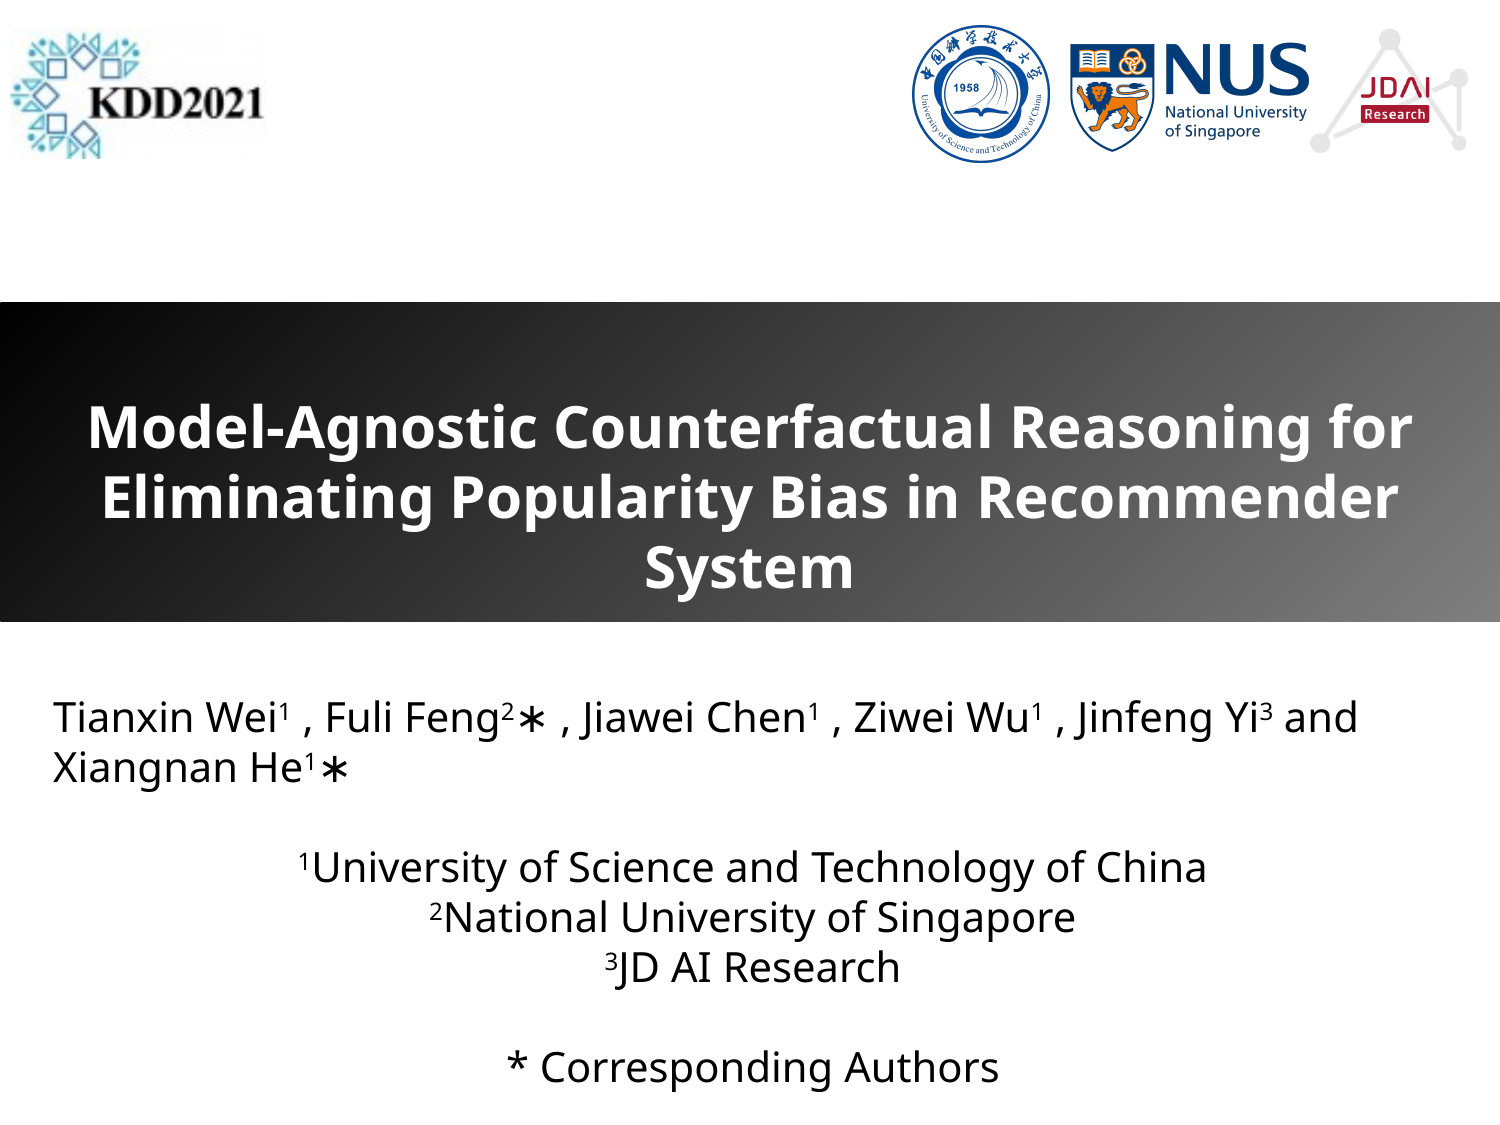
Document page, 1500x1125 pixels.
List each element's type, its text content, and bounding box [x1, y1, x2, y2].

text_box Model-Agnostic Counterfactual Reasoning for Eliminating Popularity Bias in Recommender System [0, 302, 1500, 622]
picture [10, 28, 266, 159]
picture [1069, 28, 1468, 153]
text_box Tianxin Wei1 , Fuli Feng2∗ , Jiawei Chen1 , Ziwei Wu1 , Jinfeng Yi3 and Xiangnan He1∗ 1University of Science and Technology of China 2National University of Singapore 3JD AI Research * Corresponding Authors [38, 683, 1468, 1125]
picture [912, 25, 1051, 164]
